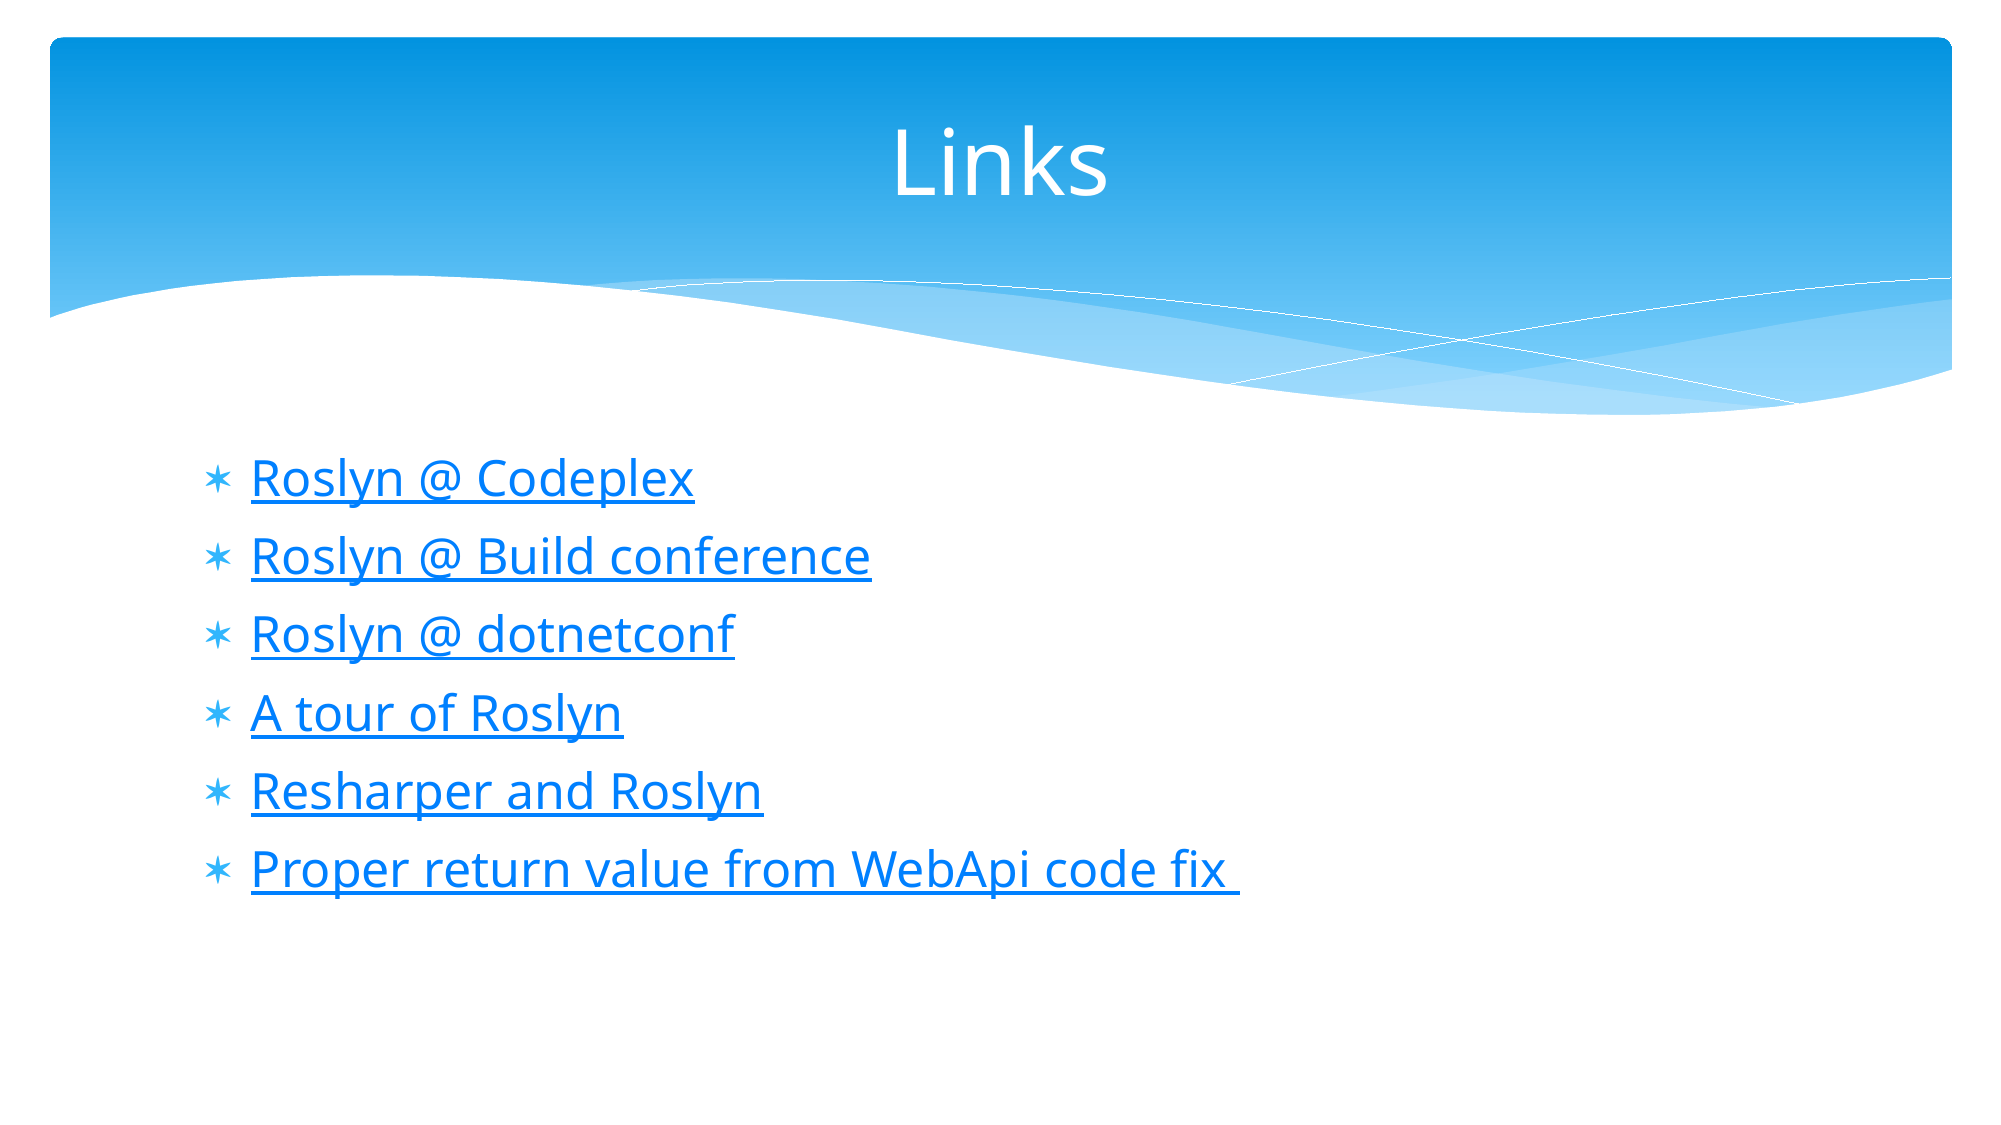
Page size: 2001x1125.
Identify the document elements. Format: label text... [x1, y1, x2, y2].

list Roslyn @ Codeplex Roslyn @ Build conference Roslyn @ dotnetconf A tour of Roslyn Resharper and Roslyn Proper return value from WebApi code fix [190, 438, 1812, 1005]
title Links [99, 55, 1900, 261]
